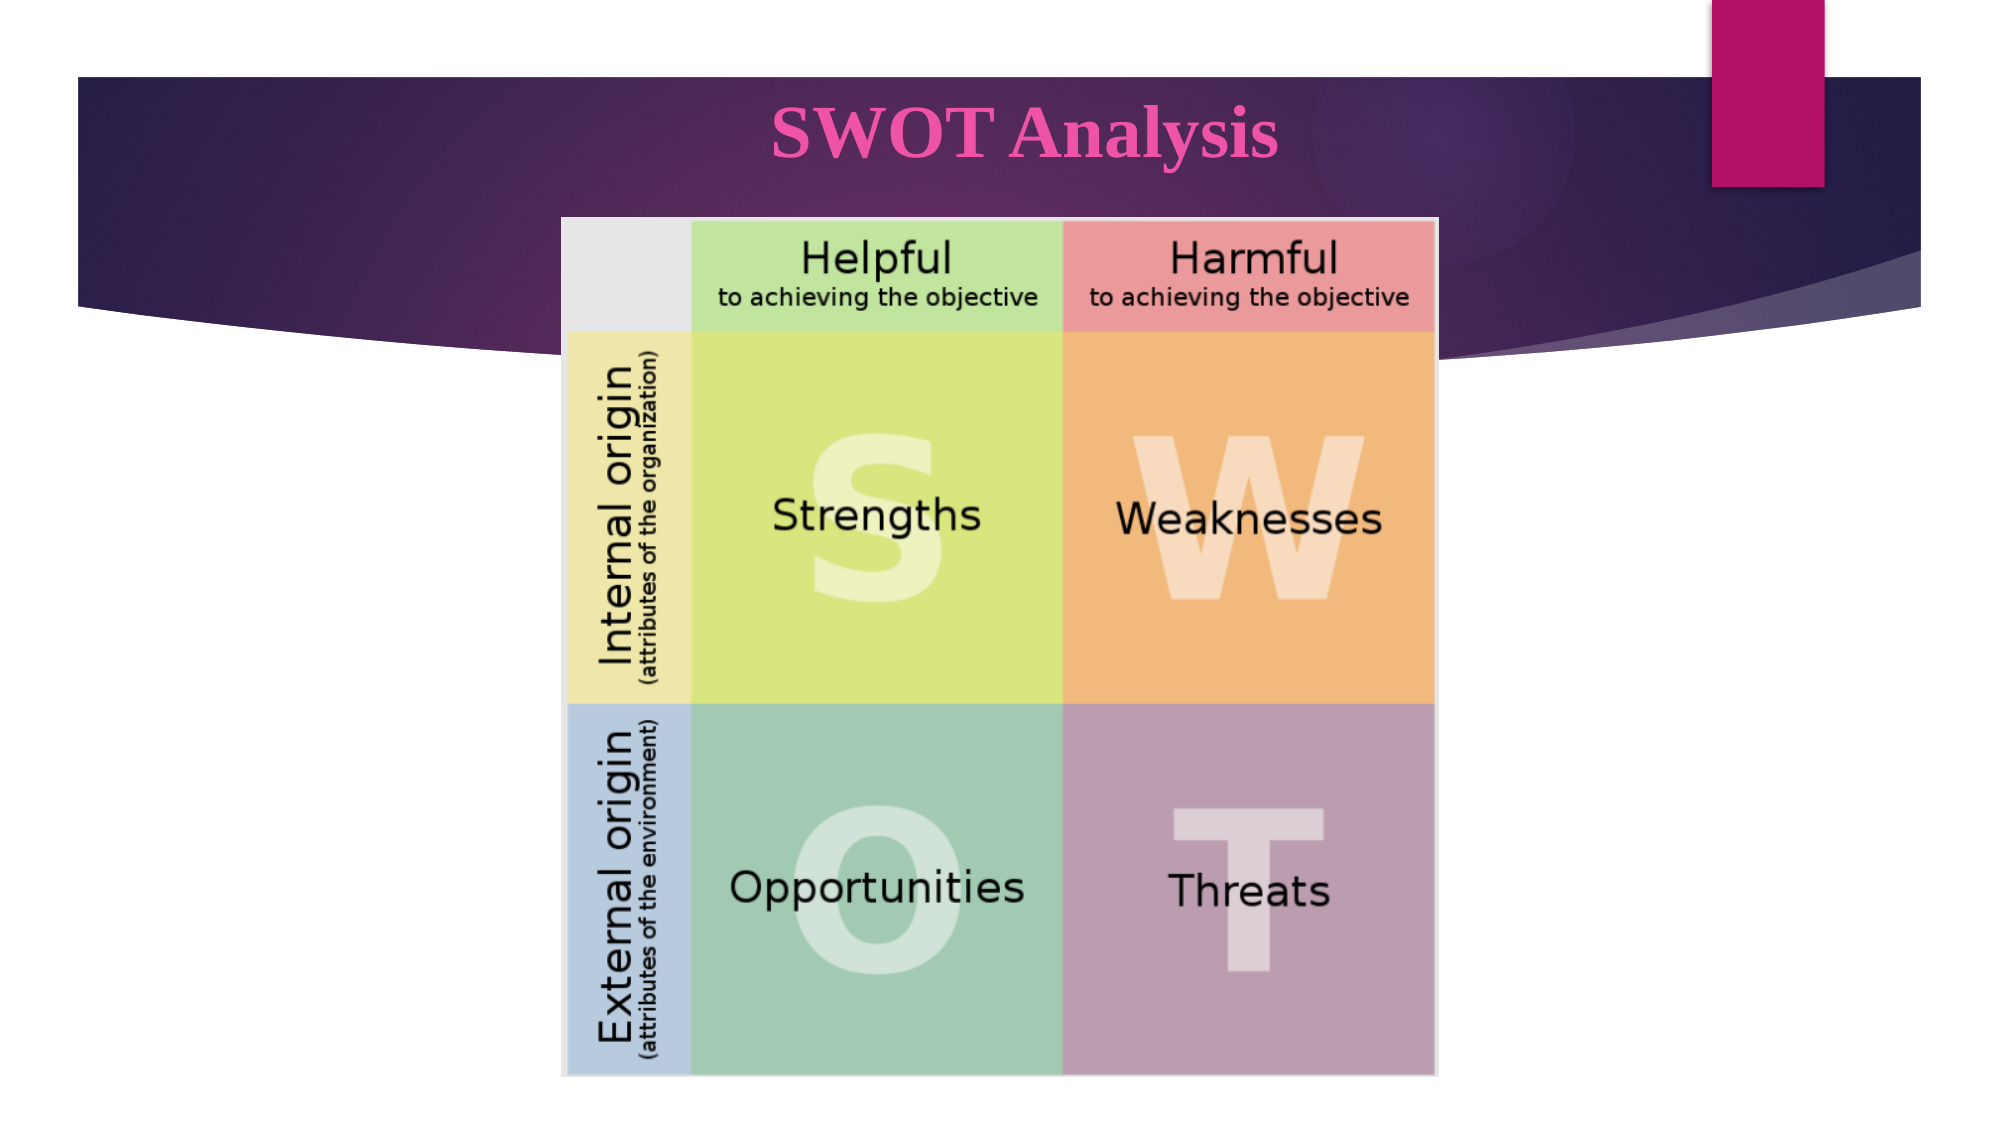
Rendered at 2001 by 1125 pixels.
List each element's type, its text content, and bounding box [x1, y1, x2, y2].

picture [560, 217, 1439, 1077]
text_box SWOT Analysis [162, 84, 1888, 199]
